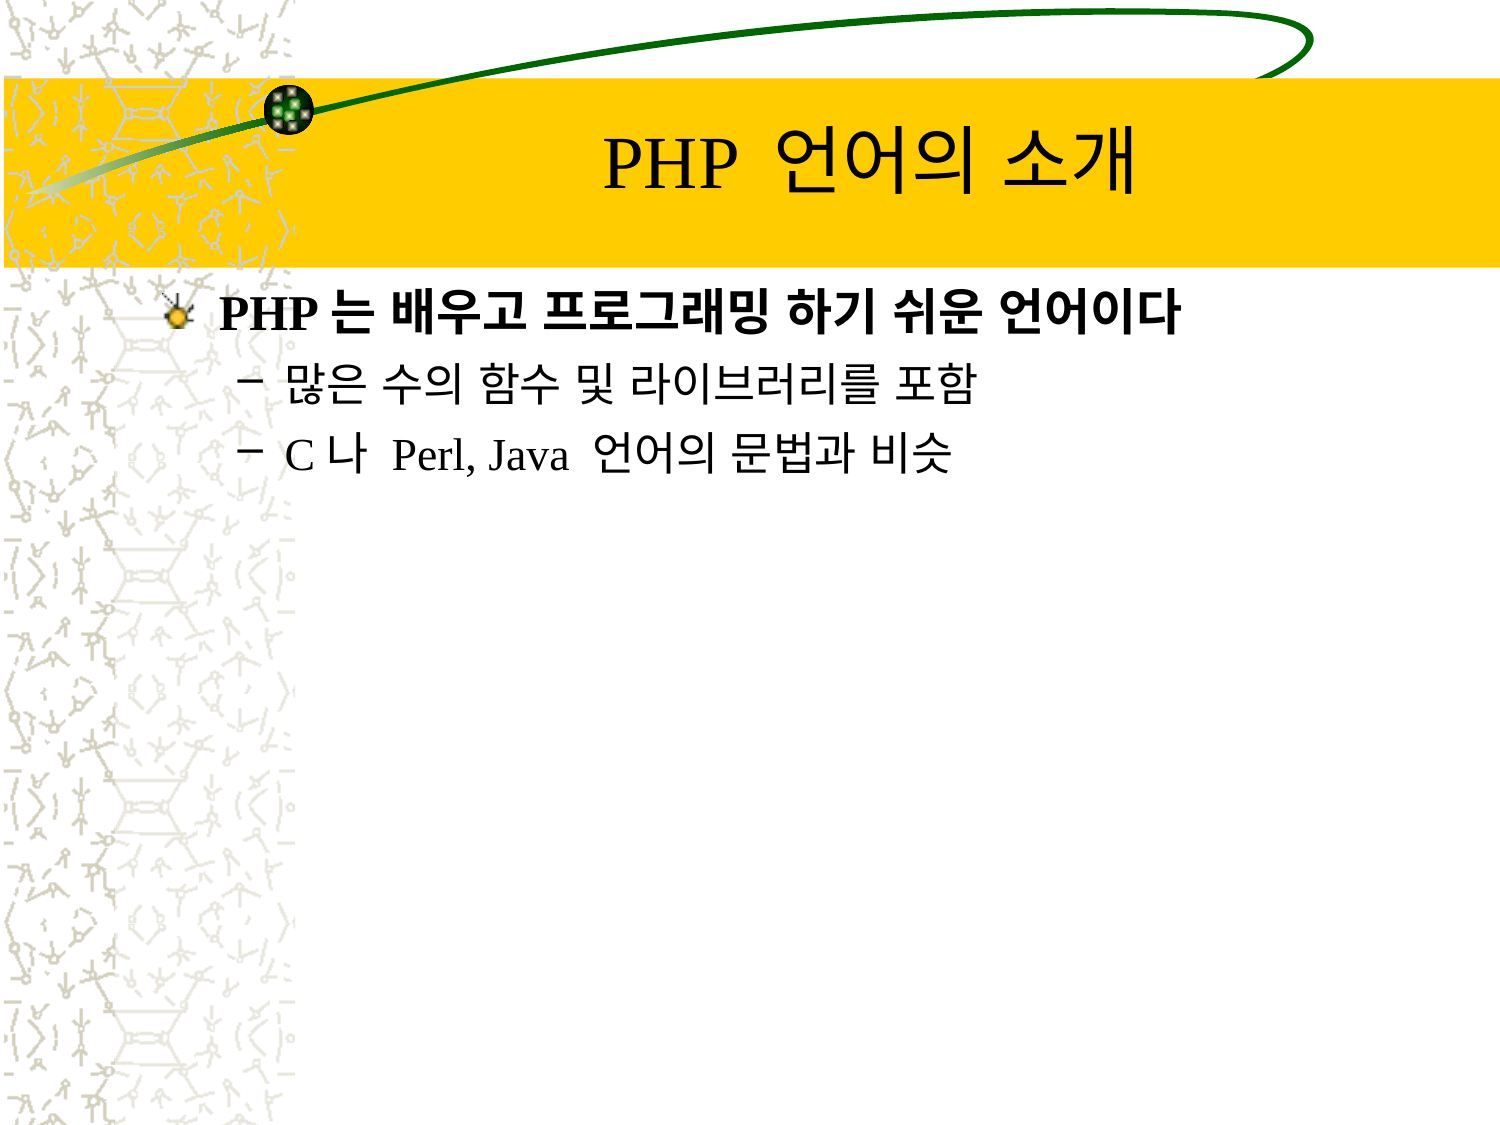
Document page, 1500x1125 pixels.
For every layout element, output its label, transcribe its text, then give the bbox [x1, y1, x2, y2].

title PHP 언어의 소개 [242, 90, 1500, 228]
list PHP는 배우고 프로그래밍 하기 쉬운 언어이다 많은 수의 함수 및 라이브러리를 포함 C나 Perl, Java 언어의 문법과 비슷 [147, 267, 1436, 1068]
picture [162, 293, 198, 329]
picture [3, 0, 296, 1125]
